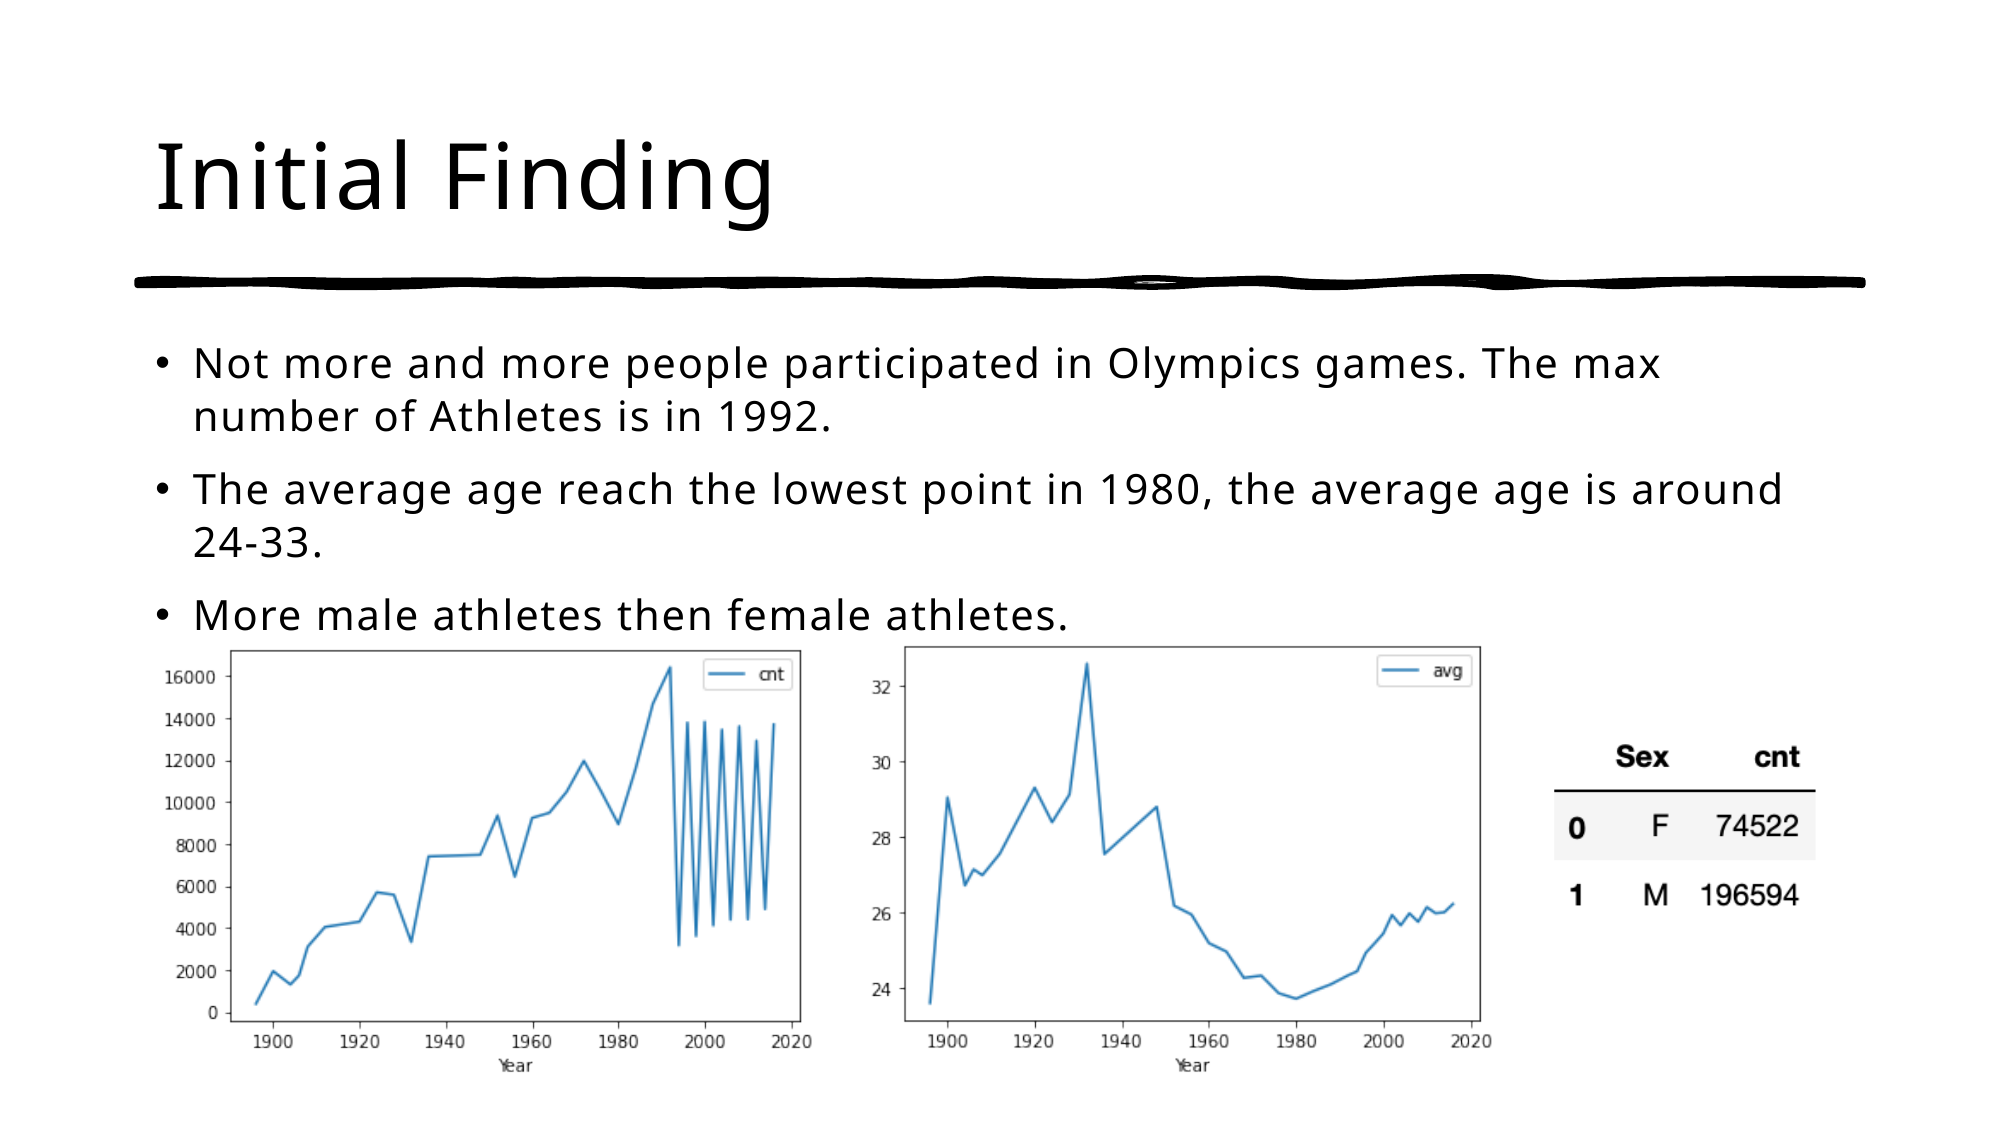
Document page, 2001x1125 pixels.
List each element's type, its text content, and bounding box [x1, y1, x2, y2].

title Initial Finding [137, 59, 1863, 278]
list Not more and more people participated in Olympics games. The max number of Athletes is in 1992. The average age reach the lowest point in 1980, the average age is around 24-33. More male athletes then female athletes. [137, 316, 1863, 1014]
picture [152, 640, 824, 1086]
picture [1538, 728, 1827, 937]
picture [858, 636, 1504, 1086]
